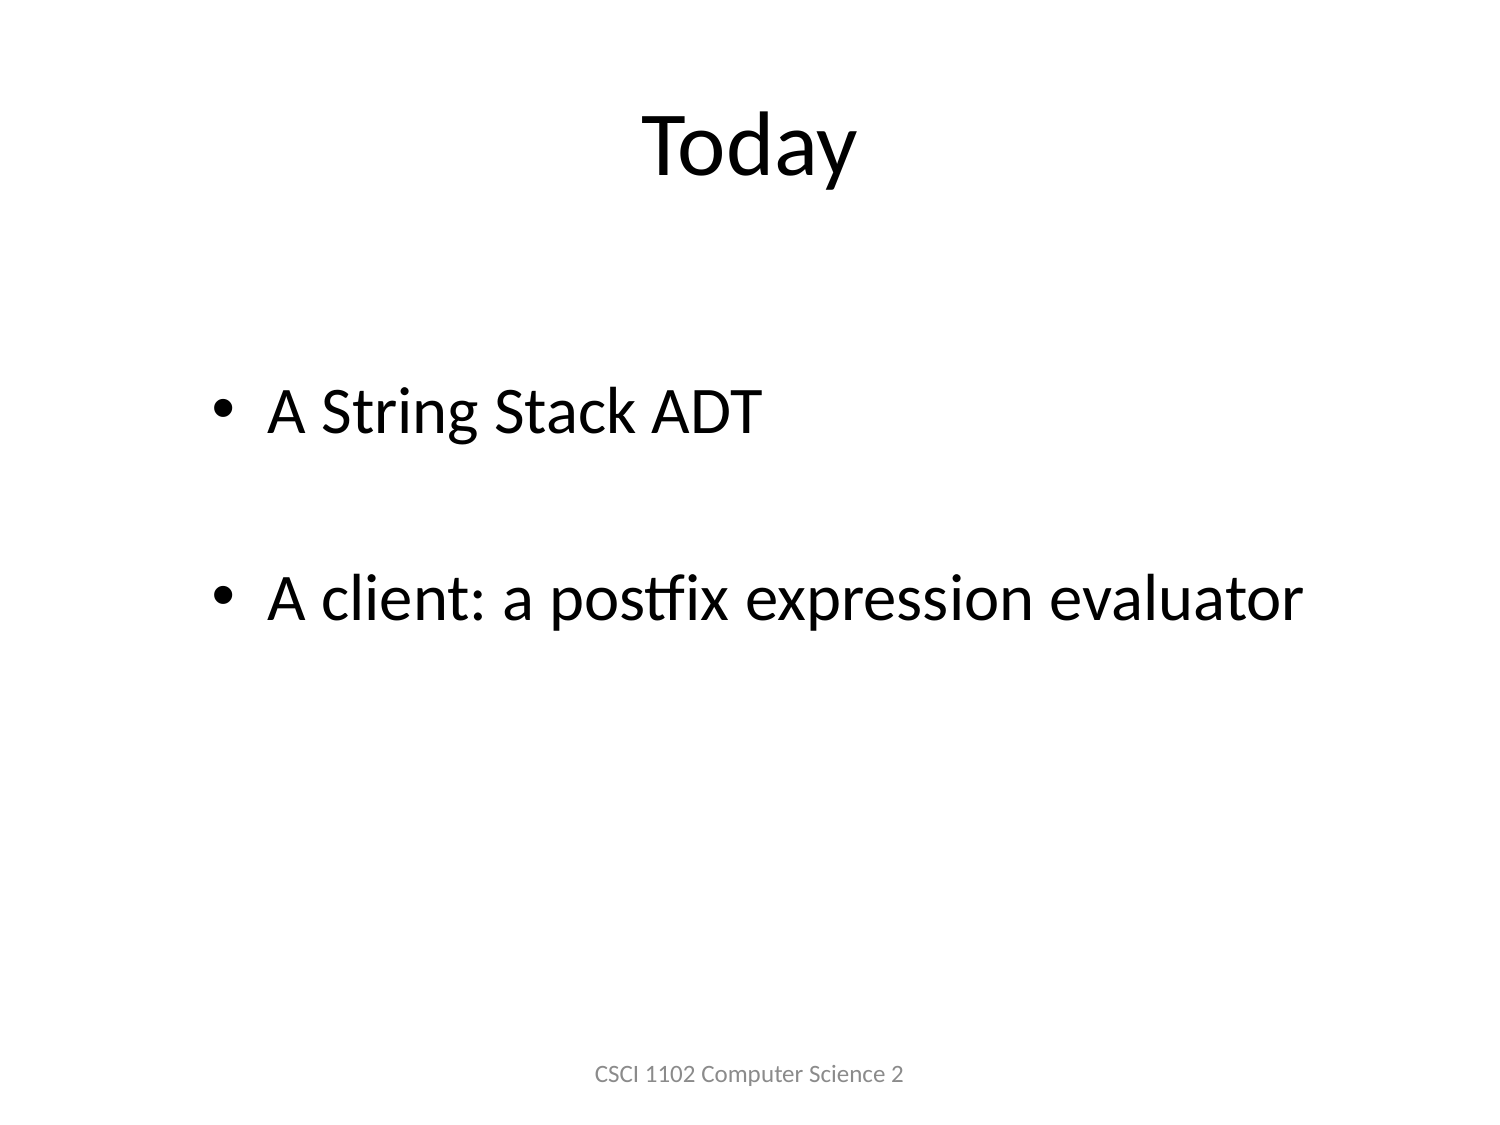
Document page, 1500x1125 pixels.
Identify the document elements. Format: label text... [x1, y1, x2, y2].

title Today [75, 45, 1425, 233]
footer CSCI 1102 Computer Science 2 [512, 1042, 988, 1103]
list A String Stack ADT A client: a postfix expression evaluator [196, 266, 1406, 1009]
